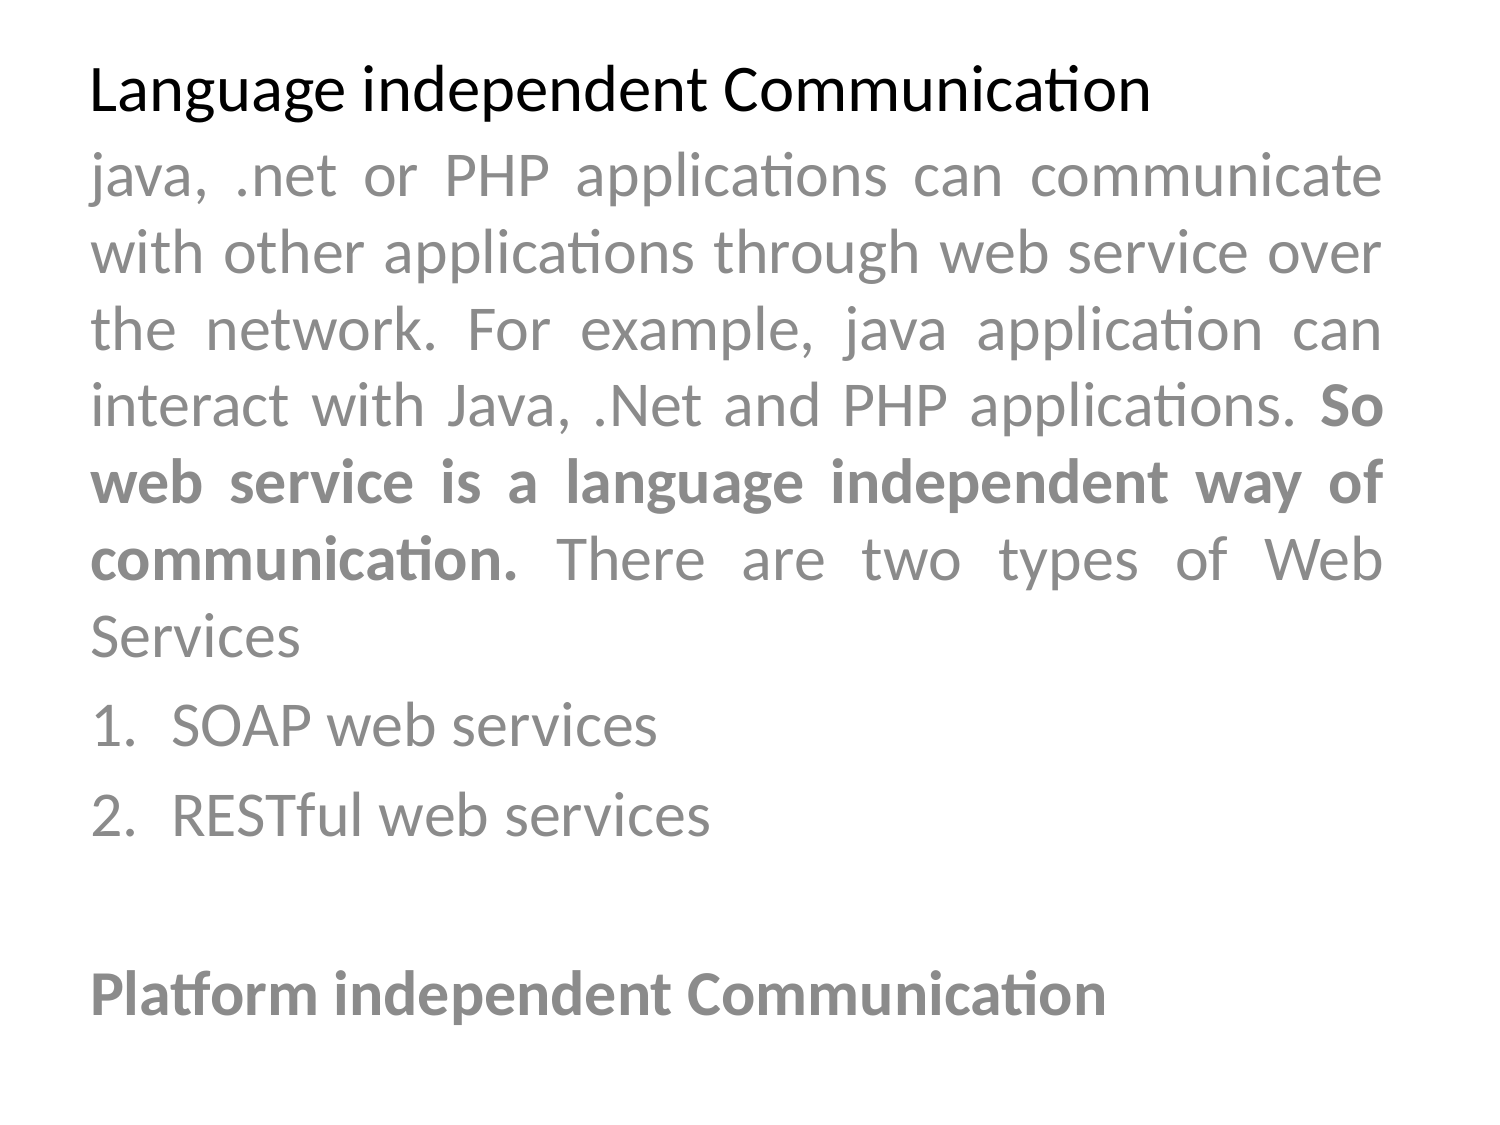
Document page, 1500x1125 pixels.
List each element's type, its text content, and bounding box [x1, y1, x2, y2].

text_box Language independent Communication [74, 37, 1200, 133]
subtitle java, .net or PHP applications can communicate with other applications through web service over the network. For example, java application can interact with Java, .Net and PHP applications. So web service is a language independent way of communication. There are two types of Web Services SOAP web services RESTful web services Platform independent Communication [75, 125, 1400, 1038]
